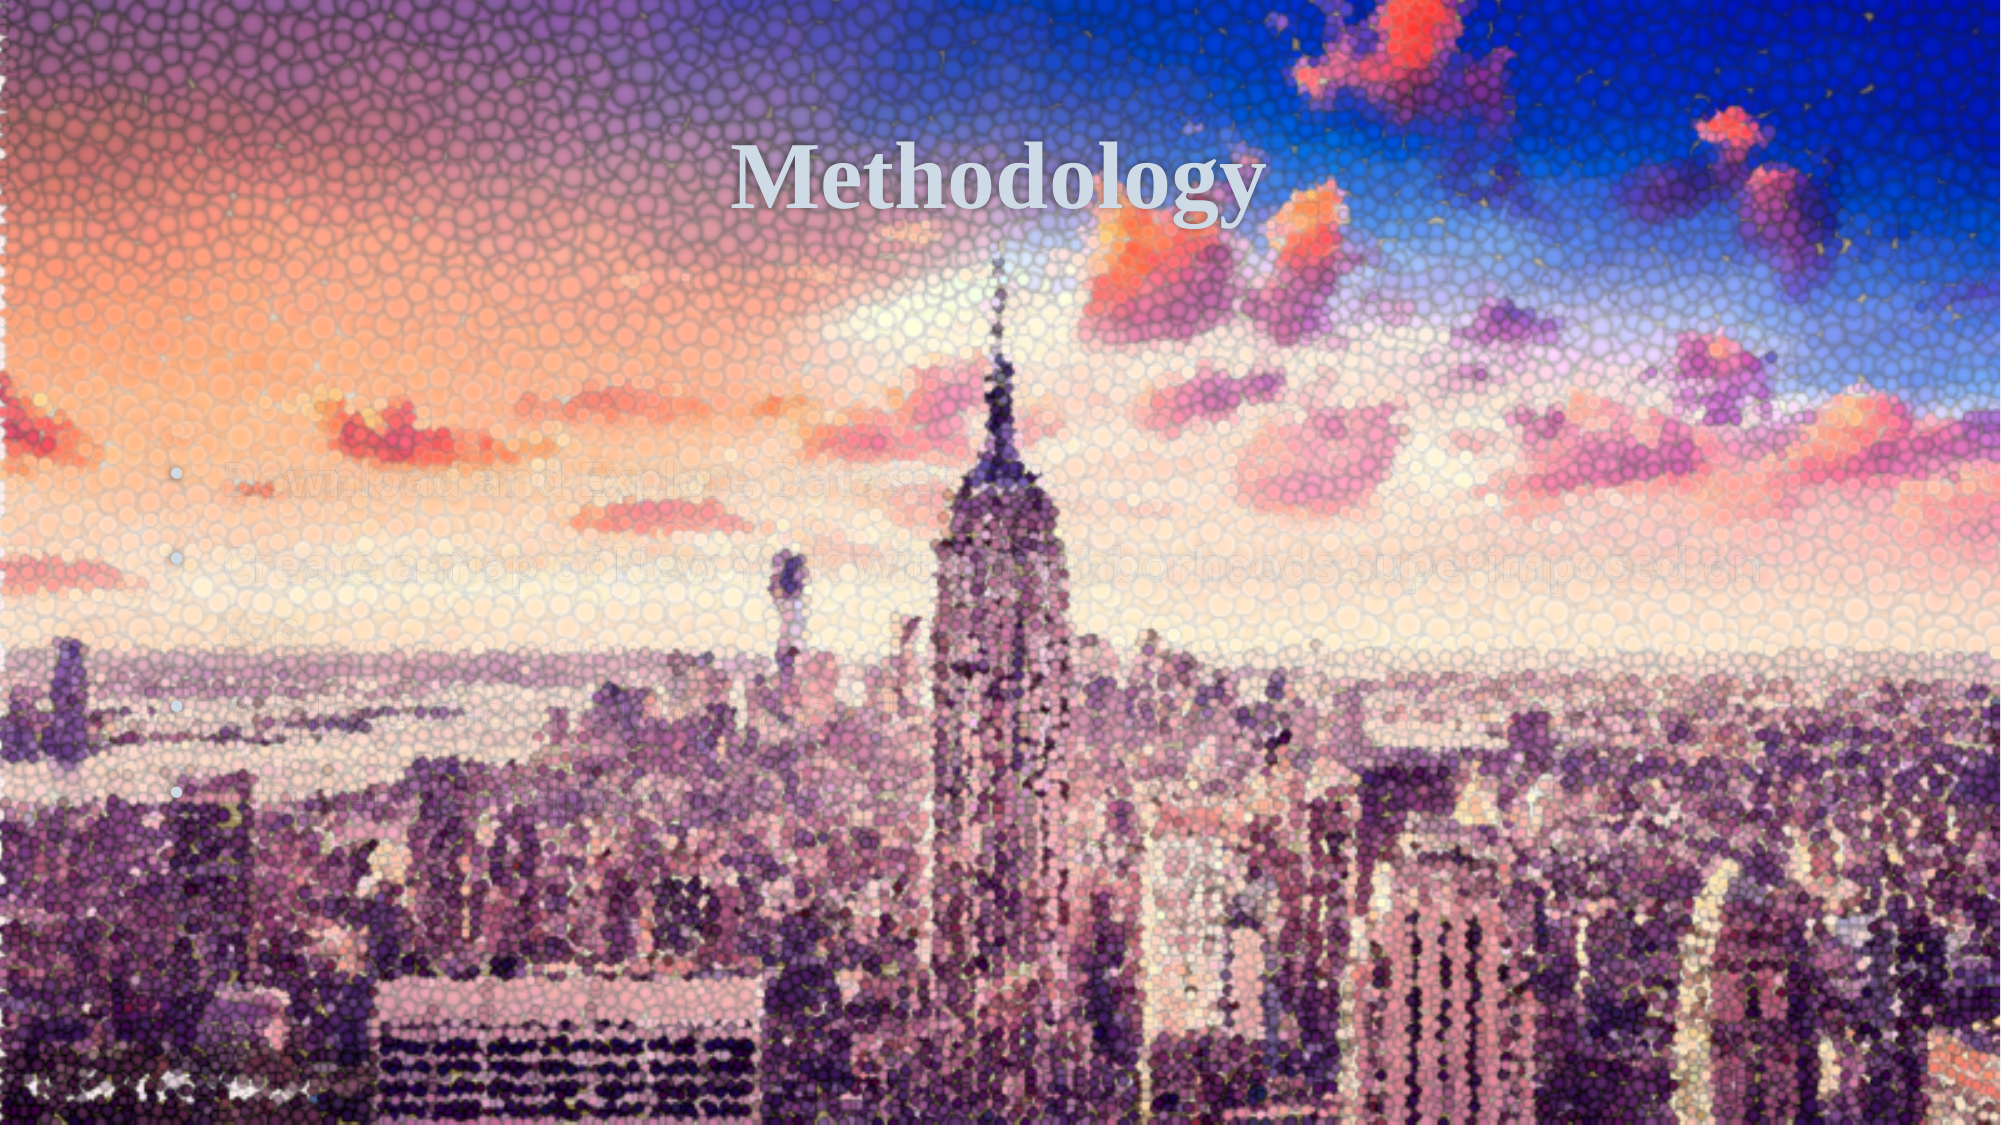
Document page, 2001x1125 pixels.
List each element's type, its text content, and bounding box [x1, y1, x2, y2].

title Methodology [149, 99, 1849, 371]
picture [0, 0, 2001, 1125]
list Download and Explore Dataset Create a map of New York with neighborhoods superimposed on top Analyze each Neighborhood Cluster Neighborhoods [149, 435, 1849, 1025]
